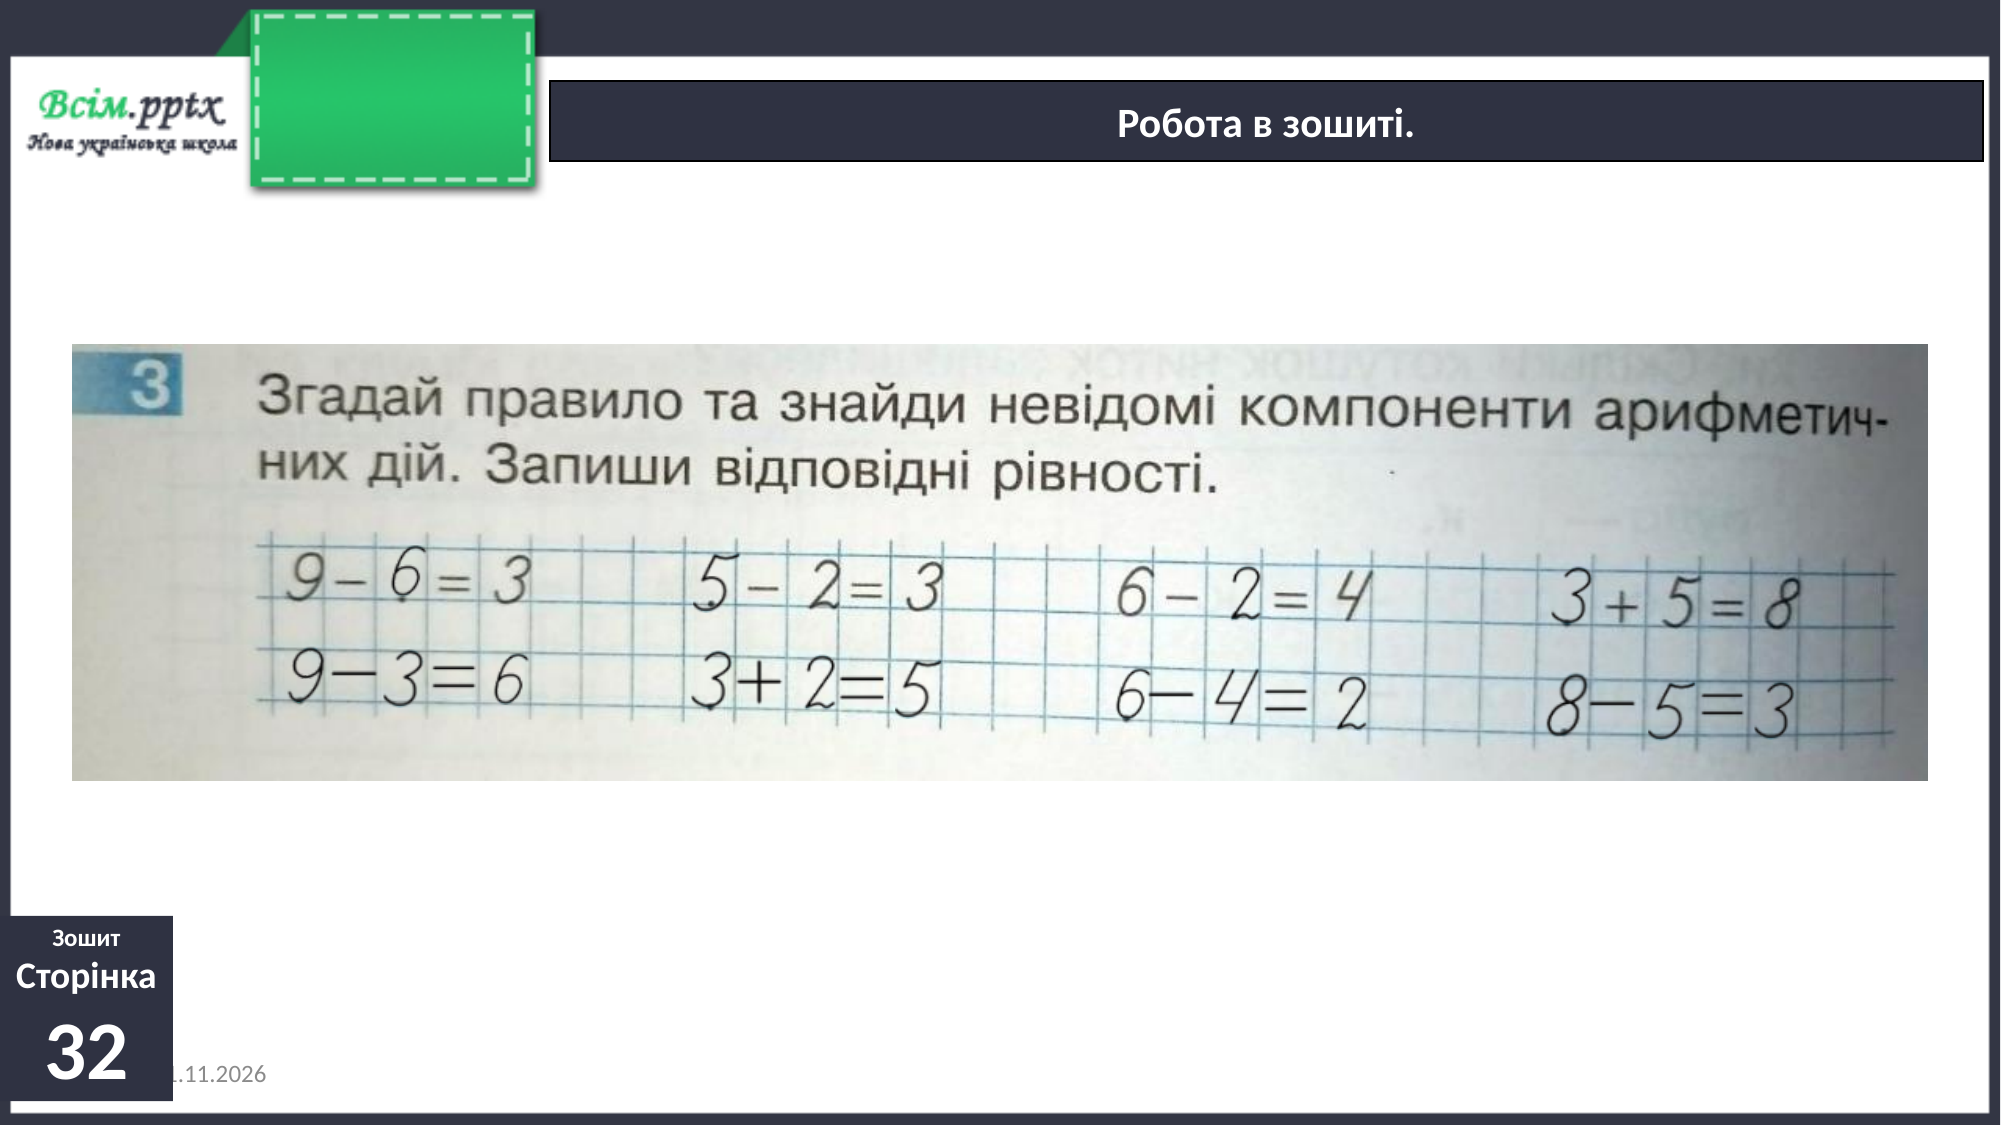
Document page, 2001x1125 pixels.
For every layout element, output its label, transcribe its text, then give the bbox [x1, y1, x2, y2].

text_box Робота в зошиті. [549, 80, 1984, 162]
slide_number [137, 1042, 588, 1103]
picture [0, 0, 2001, 1125]
text_box Зошит Сторінка 32 [0, 915, 174, 1102]
